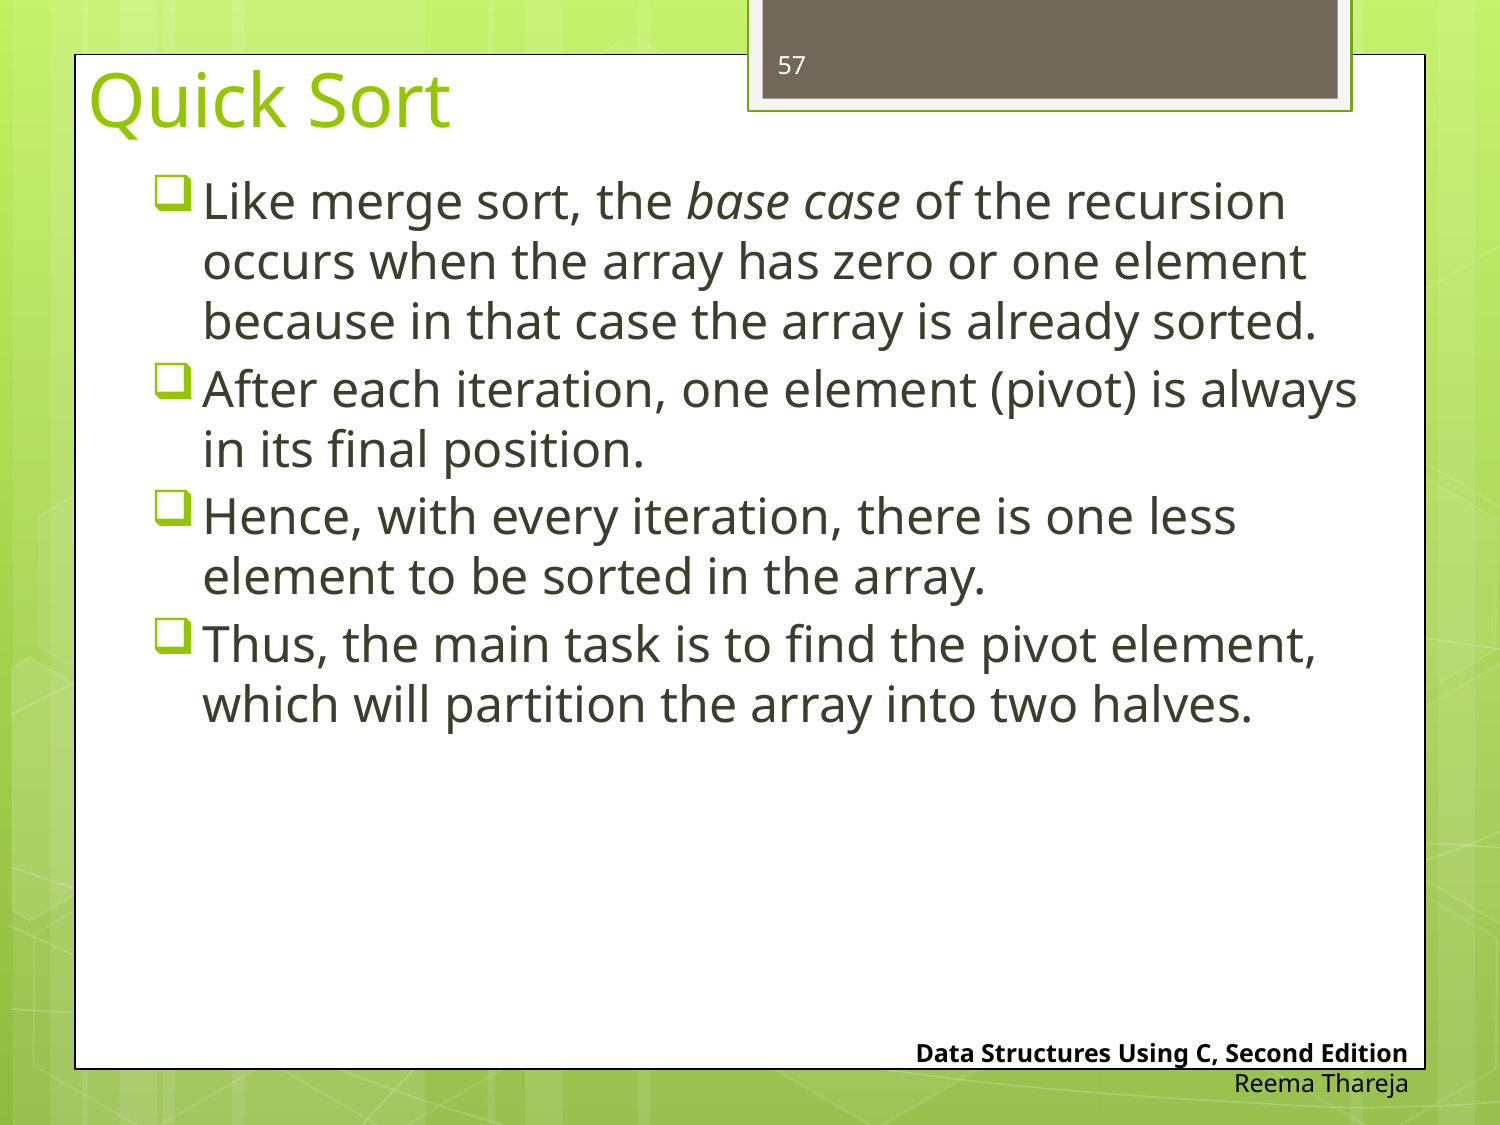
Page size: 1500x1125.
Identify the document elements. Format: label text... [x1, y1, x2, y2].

slide_number 57 [762, 36, 982, 97]
footer Data Structures Using C, Second Edition Reema Thareja [849, 1037, 1425, 1098]
title Quick Sort [72, 37, 1225, 150]
list Like merge sort, the base case of the recursion occurs when the array has zero or one element because in that case the array is already sorted. After each iteration, one element (pivot) is always in its final position. Hence, with every iteration, there is one less element to be sorted in the array. Thus, the main task is to find the pivot element, which will partition the array into two halves. [112, 162, 1400, 1025]
